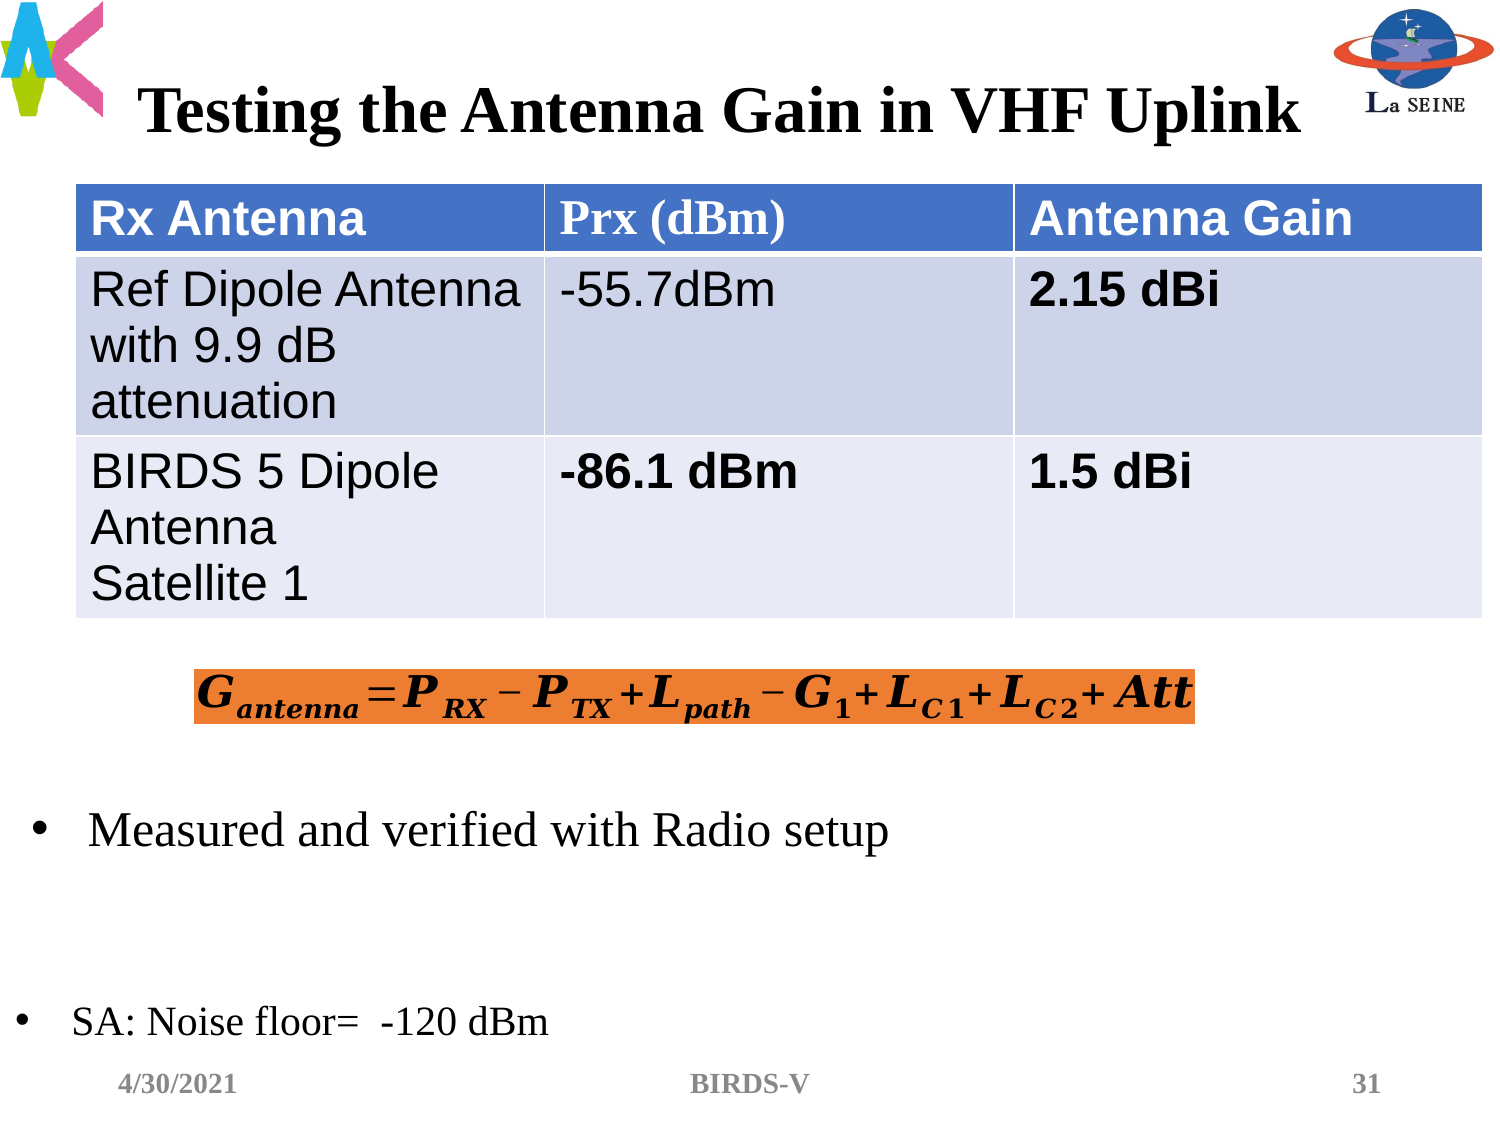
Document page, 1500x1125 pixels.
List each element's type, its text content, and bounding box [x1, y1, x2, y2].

table_cell Ref Dipole Antenna with 9.9 dB attenuation [76, 257, 544, 435]
slide_number 31 [1059, 1052, 1397, 1112]
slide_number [103, 1052, 441, 1112]
picture [1327, 1, 1500, 120]
footer BIRDS-V [496, 1052, 1004, 1112]
table_cell 1.5 dBi [1015, 437, 1482, 618]
text_box SA: Noise floor= -120 dBm [0, 986, 665, 1052]
table_header Rx Antenna [76, 184, 544, 251]
table_header Prx (dBm) [545, 184, 1013, 251]
title Testing the Antenna Gain in VHF Uplink [16, 44, 1424, 181]
picture [0, 1, 112, 120]
table_cell -86.1 dBm [545, 437, 1013, 618]
table_cell BIRDS 5 Dipole Antenna Satellite 1 [76, 437, 544, 618]
text_box Measured and verified with Radio setup [16, 789, 1373, 925]
table_cell -55.7dBm [545, 257, 1013, 435]
table_header Antenna Gain [1015, 184, 1482, 251]
table_cell 2.15 dBi [1015, 257, 1482, 435]
